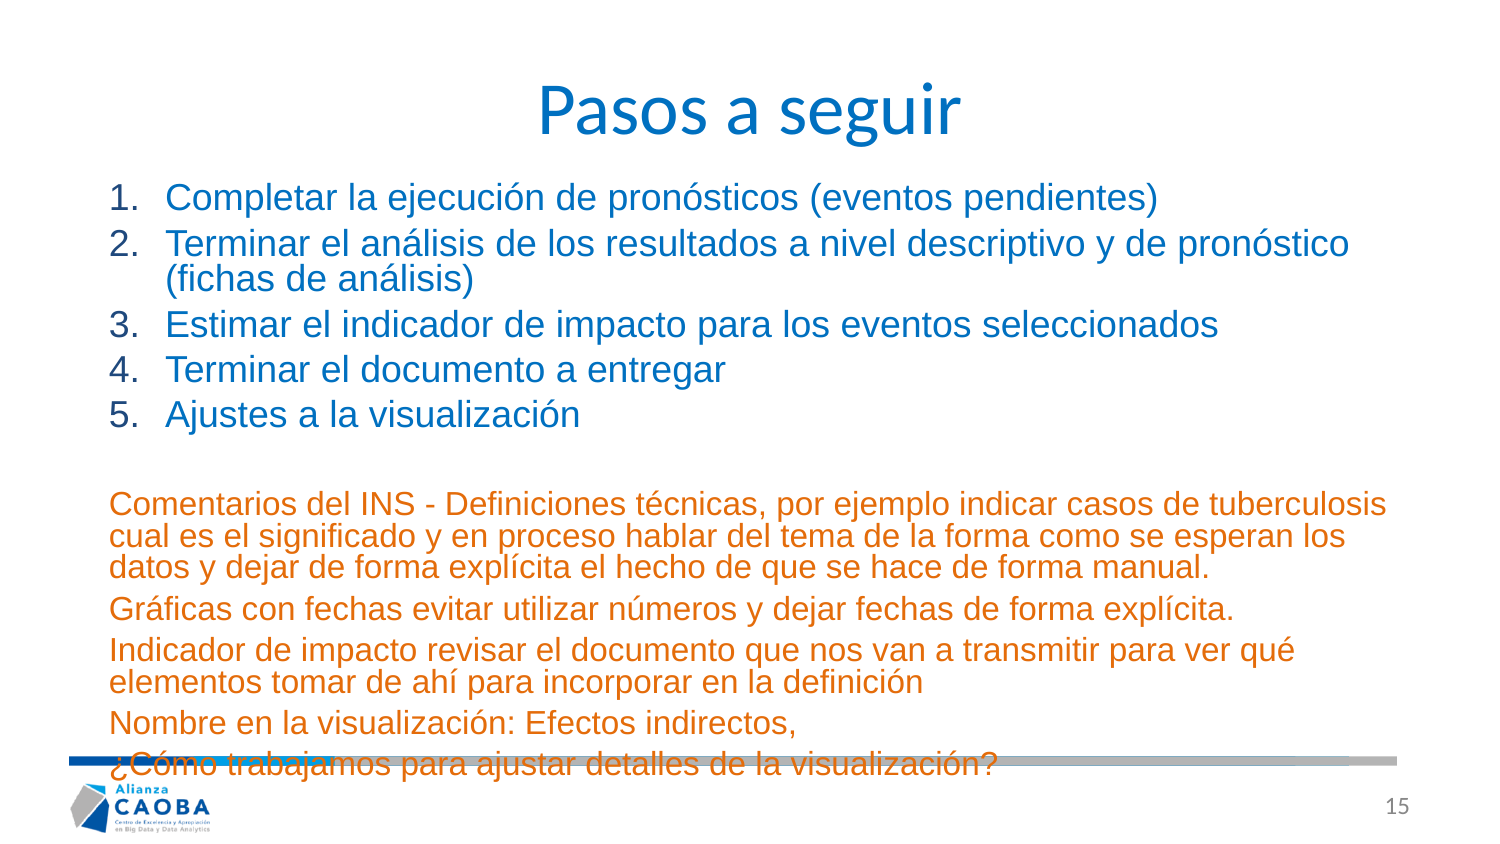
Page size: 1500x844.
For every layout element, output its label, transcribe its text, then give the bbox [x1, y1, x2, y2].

list Completar la ejecución de pronósticos (eventos pendientes) Terminar el análisis de los resultados a nivel descriptivo y de pronóstico (fichas de análisis) Estimar el indicador de impacto para los eventos seleccionados Terminar el documento a entregar Ajustes a la visualización Comentarios del INS - Definiciones técnicas, por ejemplo indicar casos de tuberculosis cual es el significado y en proceso hablar del tema de la forma como se esperan los datos y dejar de forma explícita el hecho de que se hace de forma manual. Gráficas con fechas evitar utilizar números y dejar fechas de forma explícita. Indicador de impacto revisar el documento que nos van a transmitir para ver qué elementos tomar de ahí para incorporar en la definición Nombre en la visualización: Efectos indirectos, ¿Cómo trabajamos para ajustar detalles de la visualización? [75, 174, 1425, 732]
picture [228, 756, 235, 766]
picture [274, 756, 282, 766]
picture [268, 756, 272, 766]
picture [253, 759, 262, 766]
picture [290, 756, 299, 766]
title Pasos a seguir [75, 33, 1425, 174]
picture [201, 756, 211, 766]
picture [316, 756, 325, 766]
picture [69, 781, 210, 834]
